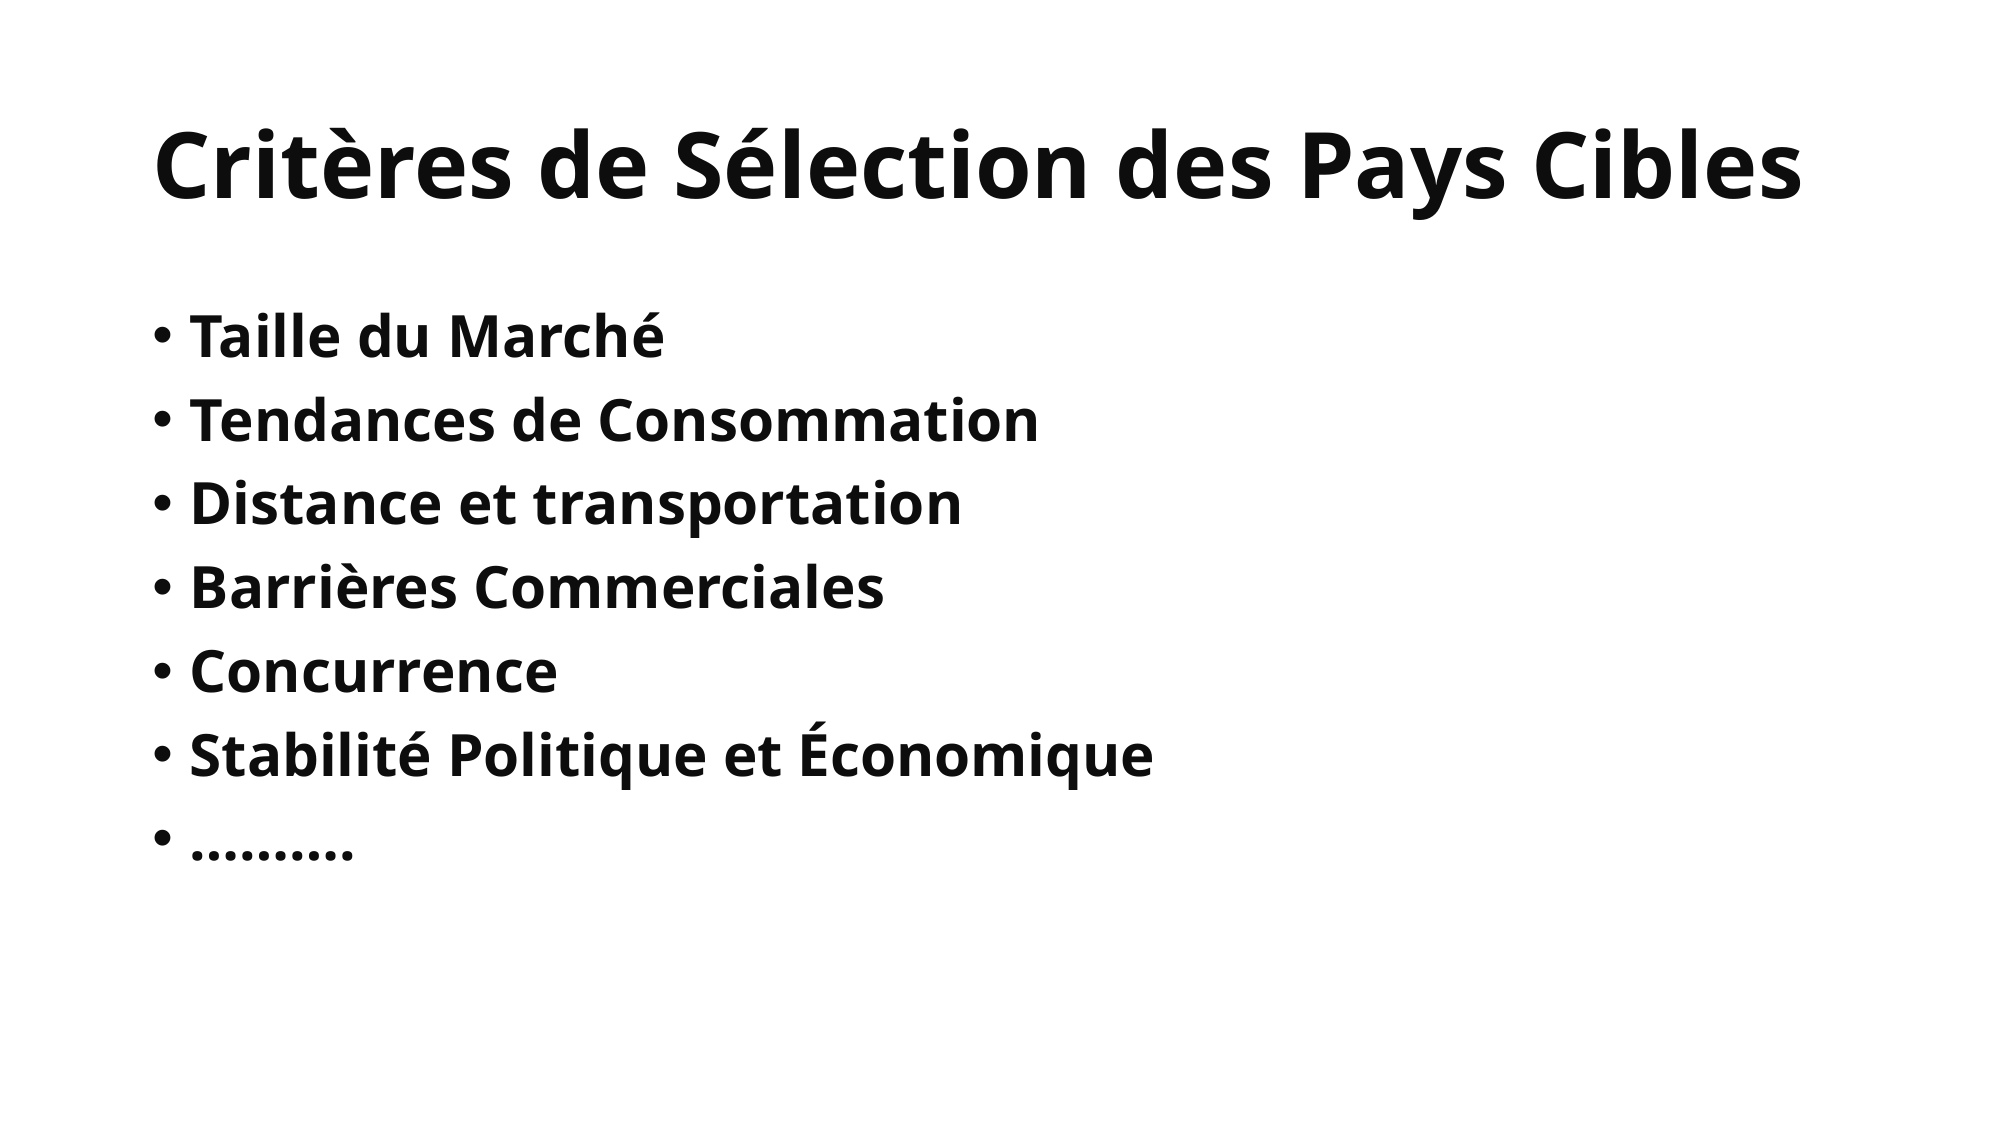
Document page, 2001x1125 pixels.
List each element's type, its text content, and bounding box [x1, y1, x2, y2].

title Critères de Sélection des Pays Cibles [137, 59, 1863, 278]
list Taille du Marché Tendances de Consommation Distance et transportation Barrières Commerciales Concurrence Stabilité Politique et Économique ………. [137, 299, 1863, 1014]
